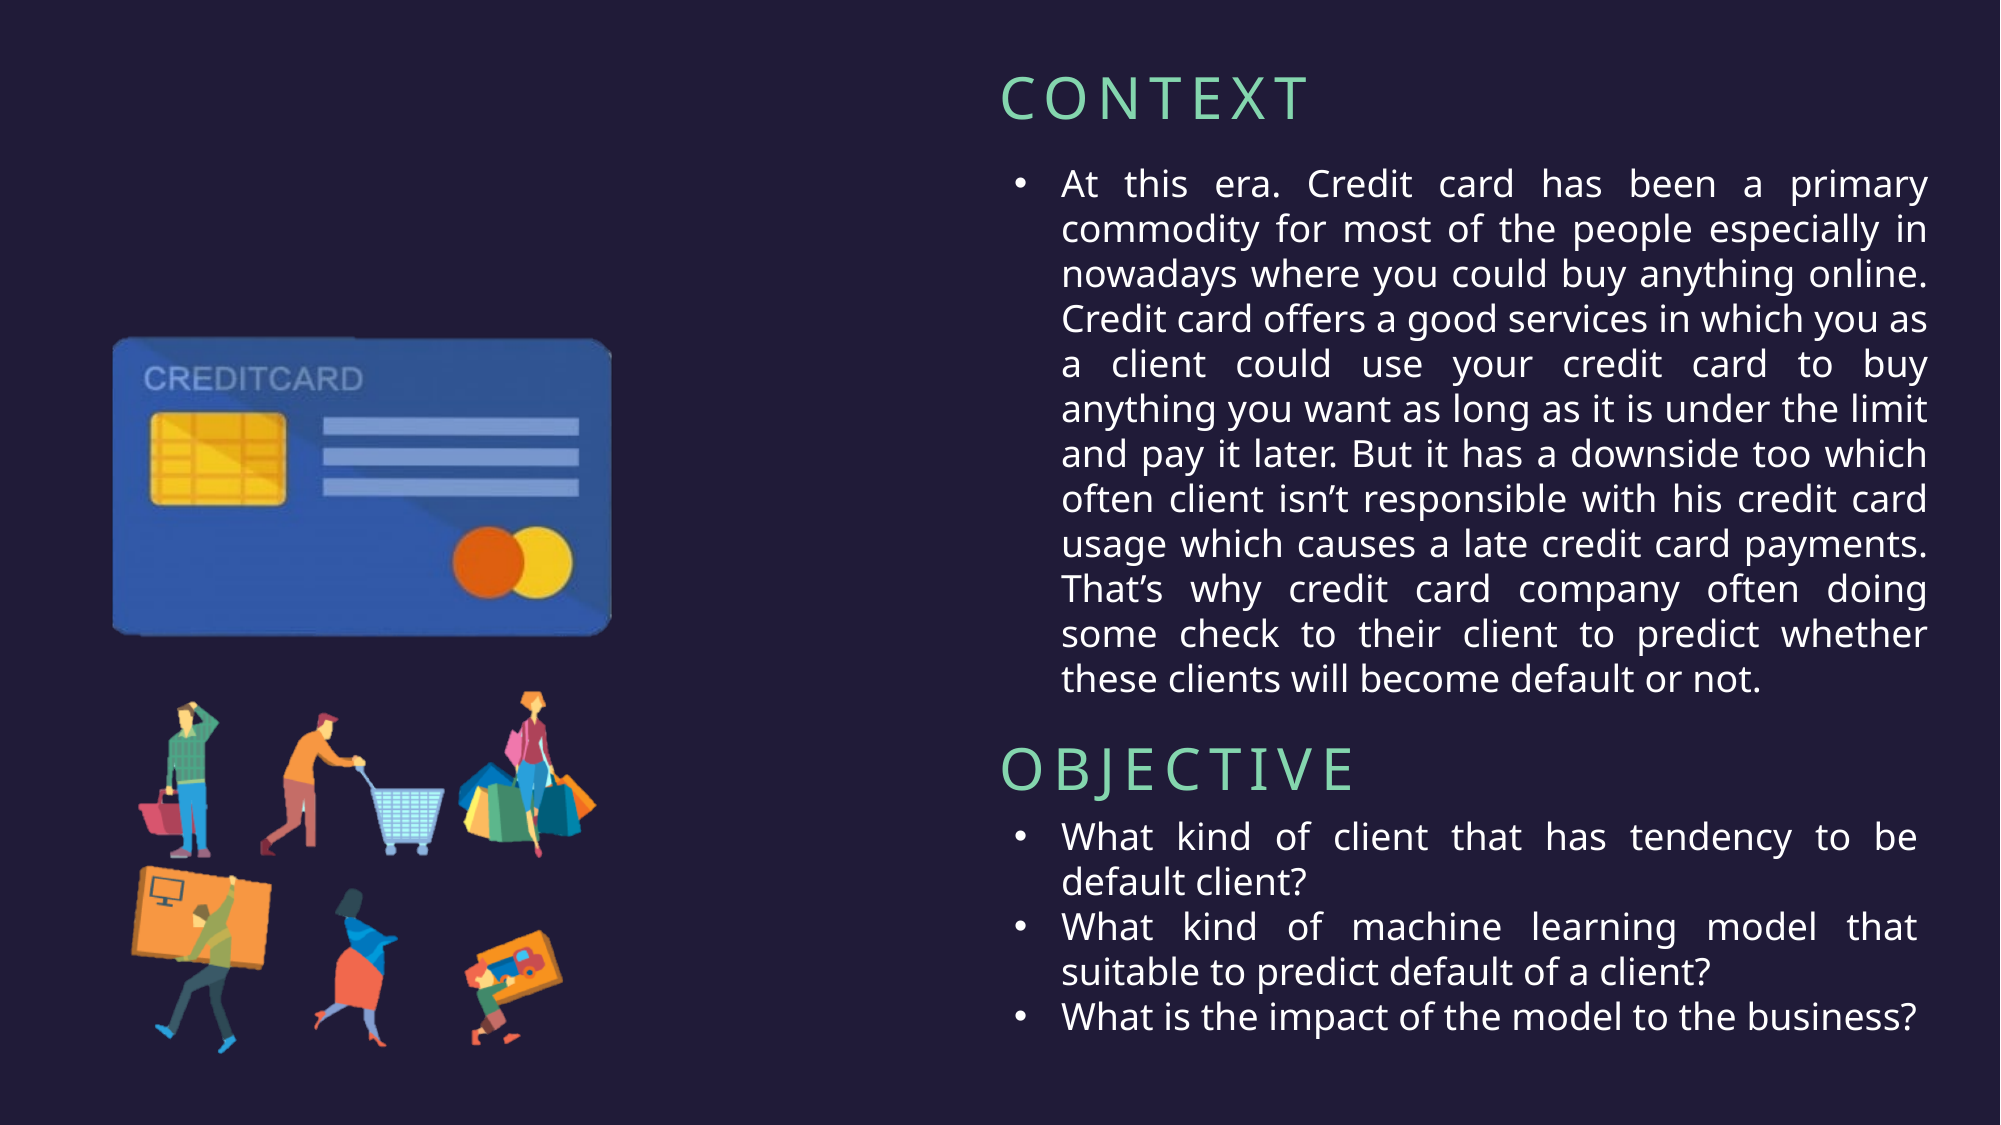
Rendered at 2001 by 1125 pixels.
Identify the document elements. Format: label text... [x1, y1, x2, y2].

title Context [999, 60, 1364, 152]
text_box At this era. Credit card has been a primary commodity for most of the people especially in nowadays where you could buy anything online. Credit card offers a good services in which you as a client could use your credit card to buy anything you want as long as it is under the limit and pay it later. But it has a downside too which often client isn’t responsible with his credit card usage which causes a late credit card payments. That’s why credit card company often doing some check to their client to predict whether these clients will become default or not. [999, 152, 1944, 708]
picture [0, 668, 727, 1078]
text_box Objective [999, 713, 1394, 805]
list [78, 201, 642, 668]
text_box What kind of client that has tendency to be default client? What kind of machine learning model that suitable to predict default of a client? What is the impact of the model to the business? [999, 805, 1934, 1046]
